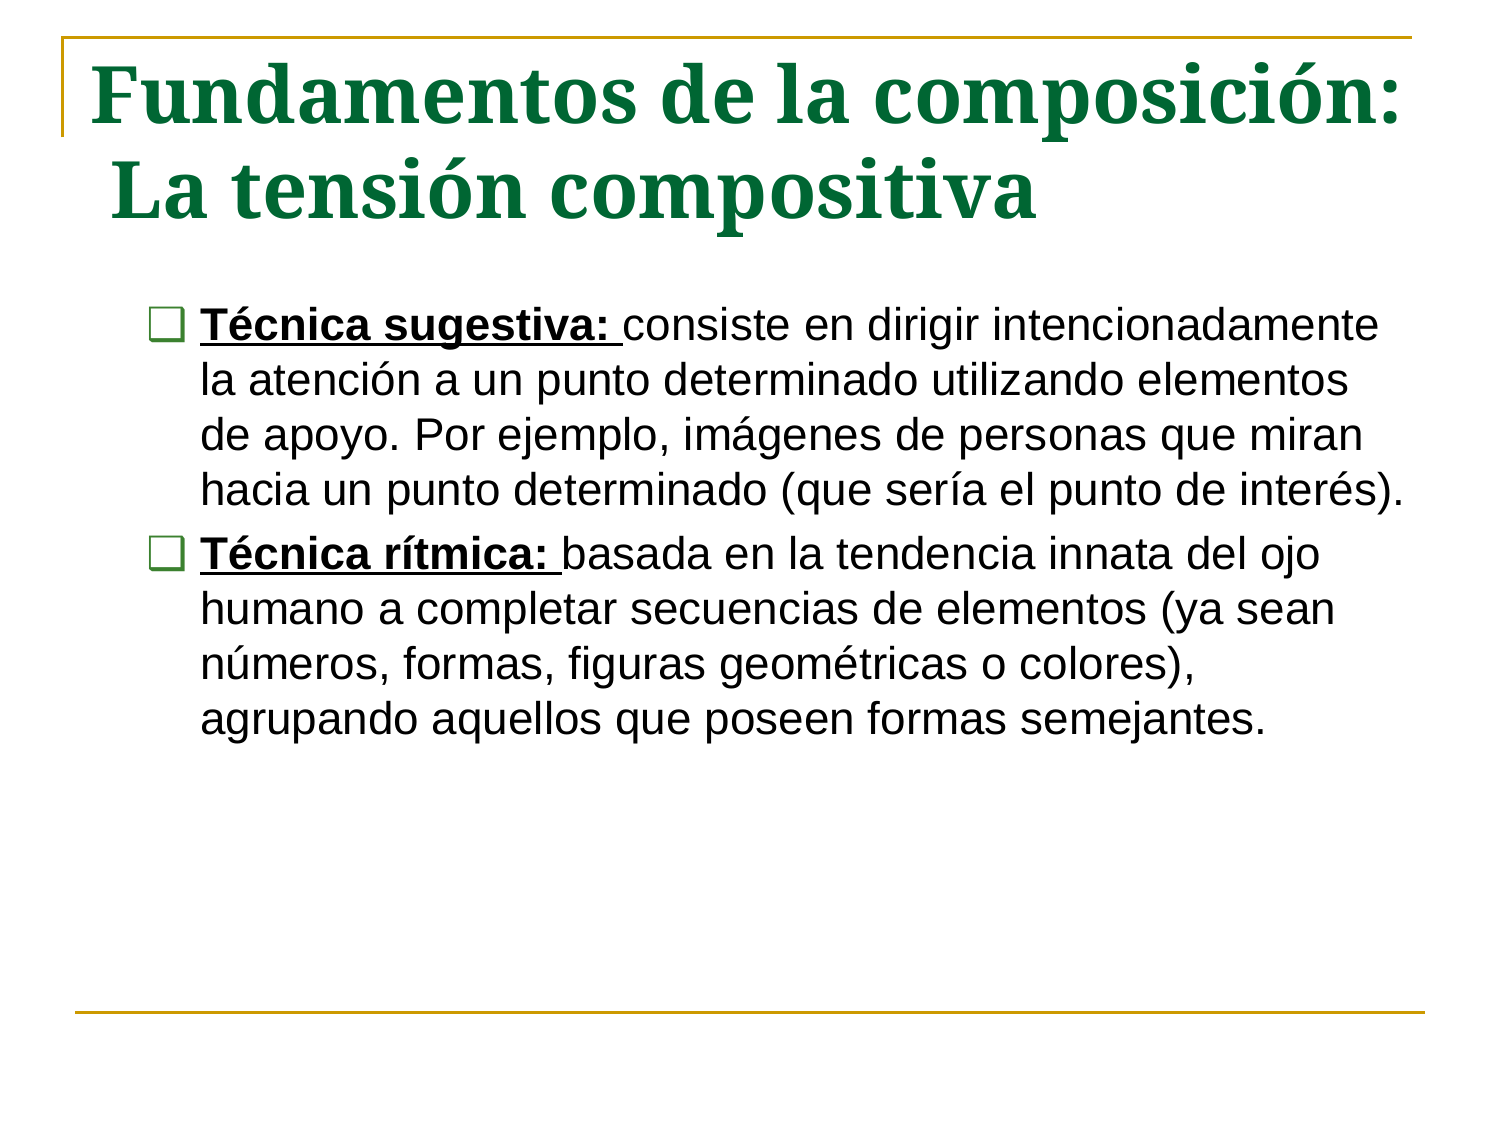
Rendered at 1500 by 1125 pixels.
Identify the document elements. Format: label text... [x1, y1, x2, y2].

title Fundamentos de la composición: La tensión compositiva [75, 45, 1425, 233]
list Técnica sugestiva: consiste en dirigir intencionadamente la atención a un punto determinado utilizando elementos de apoyo. Por ejemplo, imágenes de personas que miran hacia un punto determinado (que sería el punto de interés). Técnica rítmica: basada en la tendencia innata del ojo humano a completar secuencias de elementos (ya sean números, formas, figuras geométricas o colores), agrupando aquellos que poseen formas semejantes. [75, 287, 1425, 1045]
